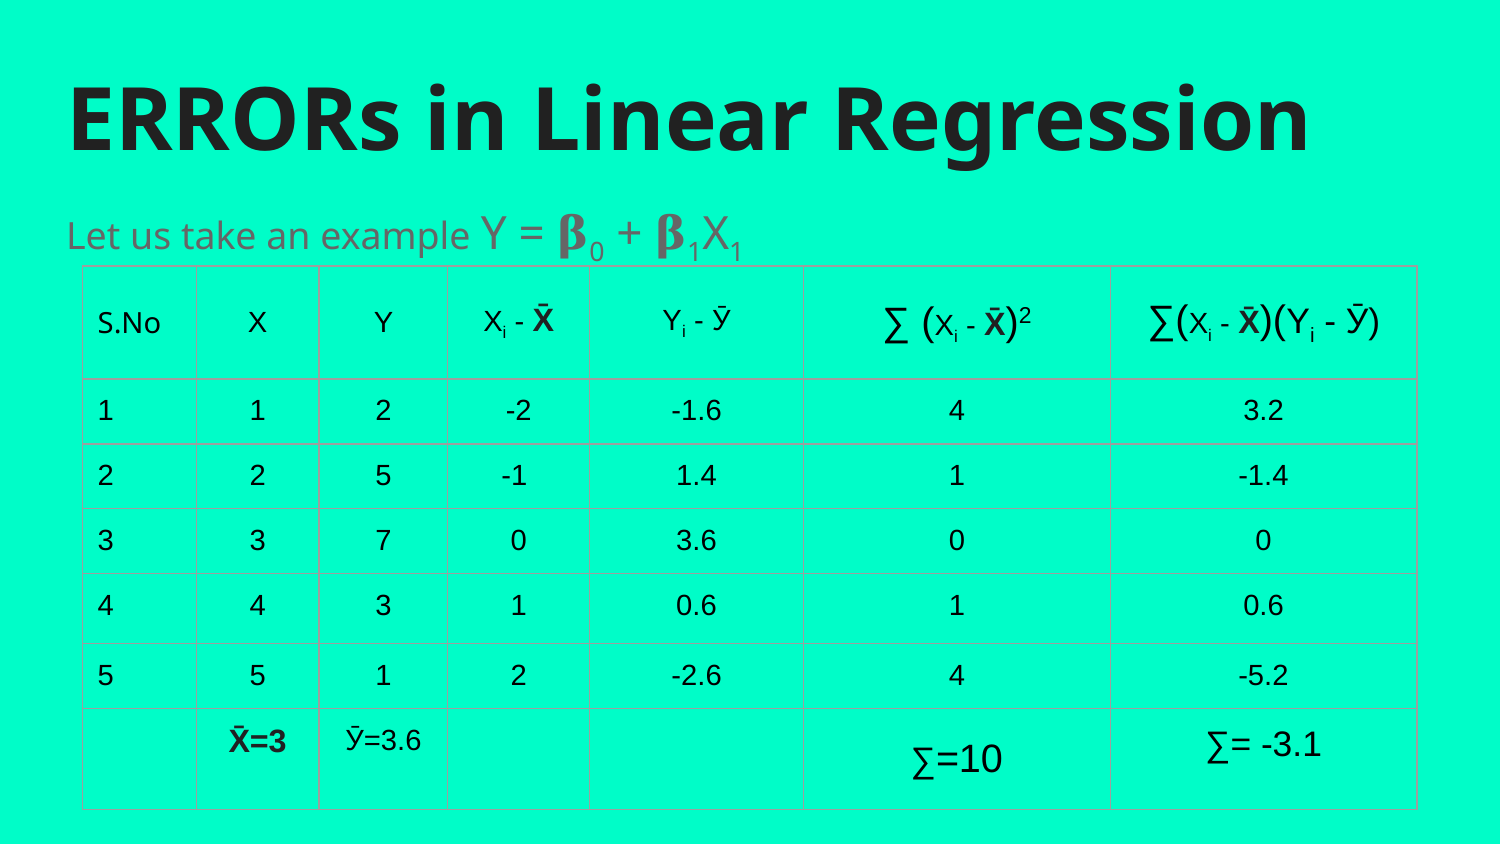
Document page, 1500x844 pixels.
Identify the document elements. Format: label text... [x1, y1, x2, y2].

table_cell -2 [448, 380, 589, 443]
table_cell 2 [83, 445, 196, 508]
table_cell 1 [83, 380, 196, 443]
table_cell 2 [448, 644, 589, 708]
table_cell 1 [448, 574, 589, 643]
table_cell 4 [83, 574, 196, 643]
table_cell 0 [804, 509, 1110, 573]
table_cell 5 [83, 644, 196, 708]
table_cell 5 [320, 445, 447, 508]
table_cell 1 [197, 380, 318, 443]
table_cell Ӯ=3.6 [320, 709, 447, 809]
table_header Yi - Ӯ [590, 267, 803, 378]
table_cell 0 [1111, 509, 1416, 573]
table_cell 4 [804, 644, 1110, 708]
table_cell 5 [197, 644, 318, 708]
table_cell 2 [320, 380, 447, 443]
table_cell 0.6 [1111, 574, 1416, 643]
table_cell 4 [197, 574, 318, 643]
table_header ∑(Xi - X̄)(Yi - Ӯ) [1111, 267, 1416, 378]
table_cell -1 [448, 445, 589, 508]
table_header Xi - X̄ [448, 267, 589, 378]
table_cell -1.6 [590, 380, 803, 443]
table_header S.No [83, 267, 196, 378]
table_cell [448, 709, 589, 809]
table_cell 2 [197, 445, 318, 508]
table_cell 3 [197, 509, 318, 573]
table_cell -5.2 [1111, 644, 1416, 708]
table_cell ∑= -3.1 [1111, 709, 1416, 809]
table_cell 4 [804, 380, 1110, 443]
table_cell 3.2 [1111, 380, 1416, 443]
table_cell ∑=10 [804, 709, 1110, 809]
table_cell X̄=3 [197, 709, 318, 809]
table_cell 3 [83, 509, 196, 573]
table_cell 1.4 [590, 445, 803, 508]
table_header X [197, 267, 318, 378]
table_cell -2.6 [590, 644, 803, 708]
table_cell 1 [320, 644, 447, 708]
table_cell 7 [320, 509, 447, 573]
table_cell [590, 709, 803, 809]
table_cell 1 [804, 574, 1110, 643]
table_cell 0.6 [590, 574, 803, 643]
table_header ∑ (Xi - X̄)2 [804, 267, 1110, 378]
table_header Y [320, 267, 447, 378]
table_cell [83, 709, 196, 809]
table_cell 3 [320, 574, 447, 643]
list Let us take an example Y = 𝛃0 + 𝛃1X1 [51, 179, 1449, 750]
table_cell 1 [804, 445, 1110, 508]
table_cell -1.4 [1111, 445, 1416, 508]
title ERRORs in Linear Regression [51, 48, 1449, 179]
table_cell 0 [448, 509, 589, 573]
table_cell 3.6 [590, 509, 803, 573]
